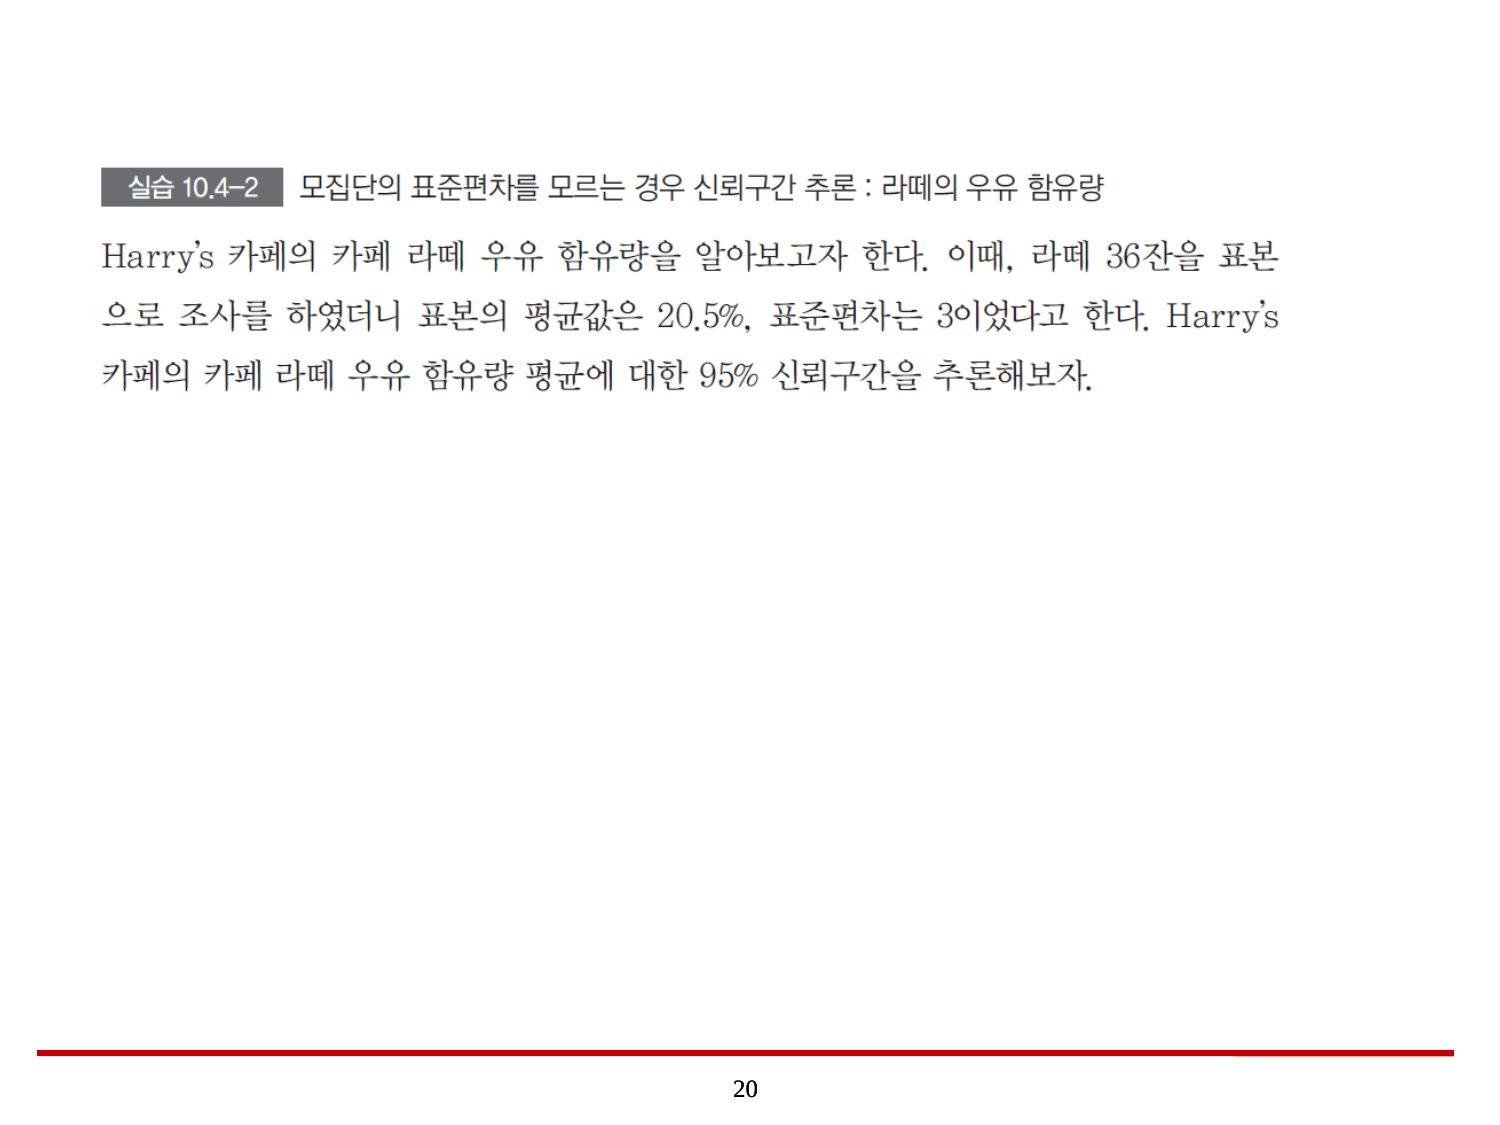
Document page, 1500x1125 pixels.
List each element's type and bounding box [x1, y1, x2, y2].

picture [99, 162, 1291, 404]
